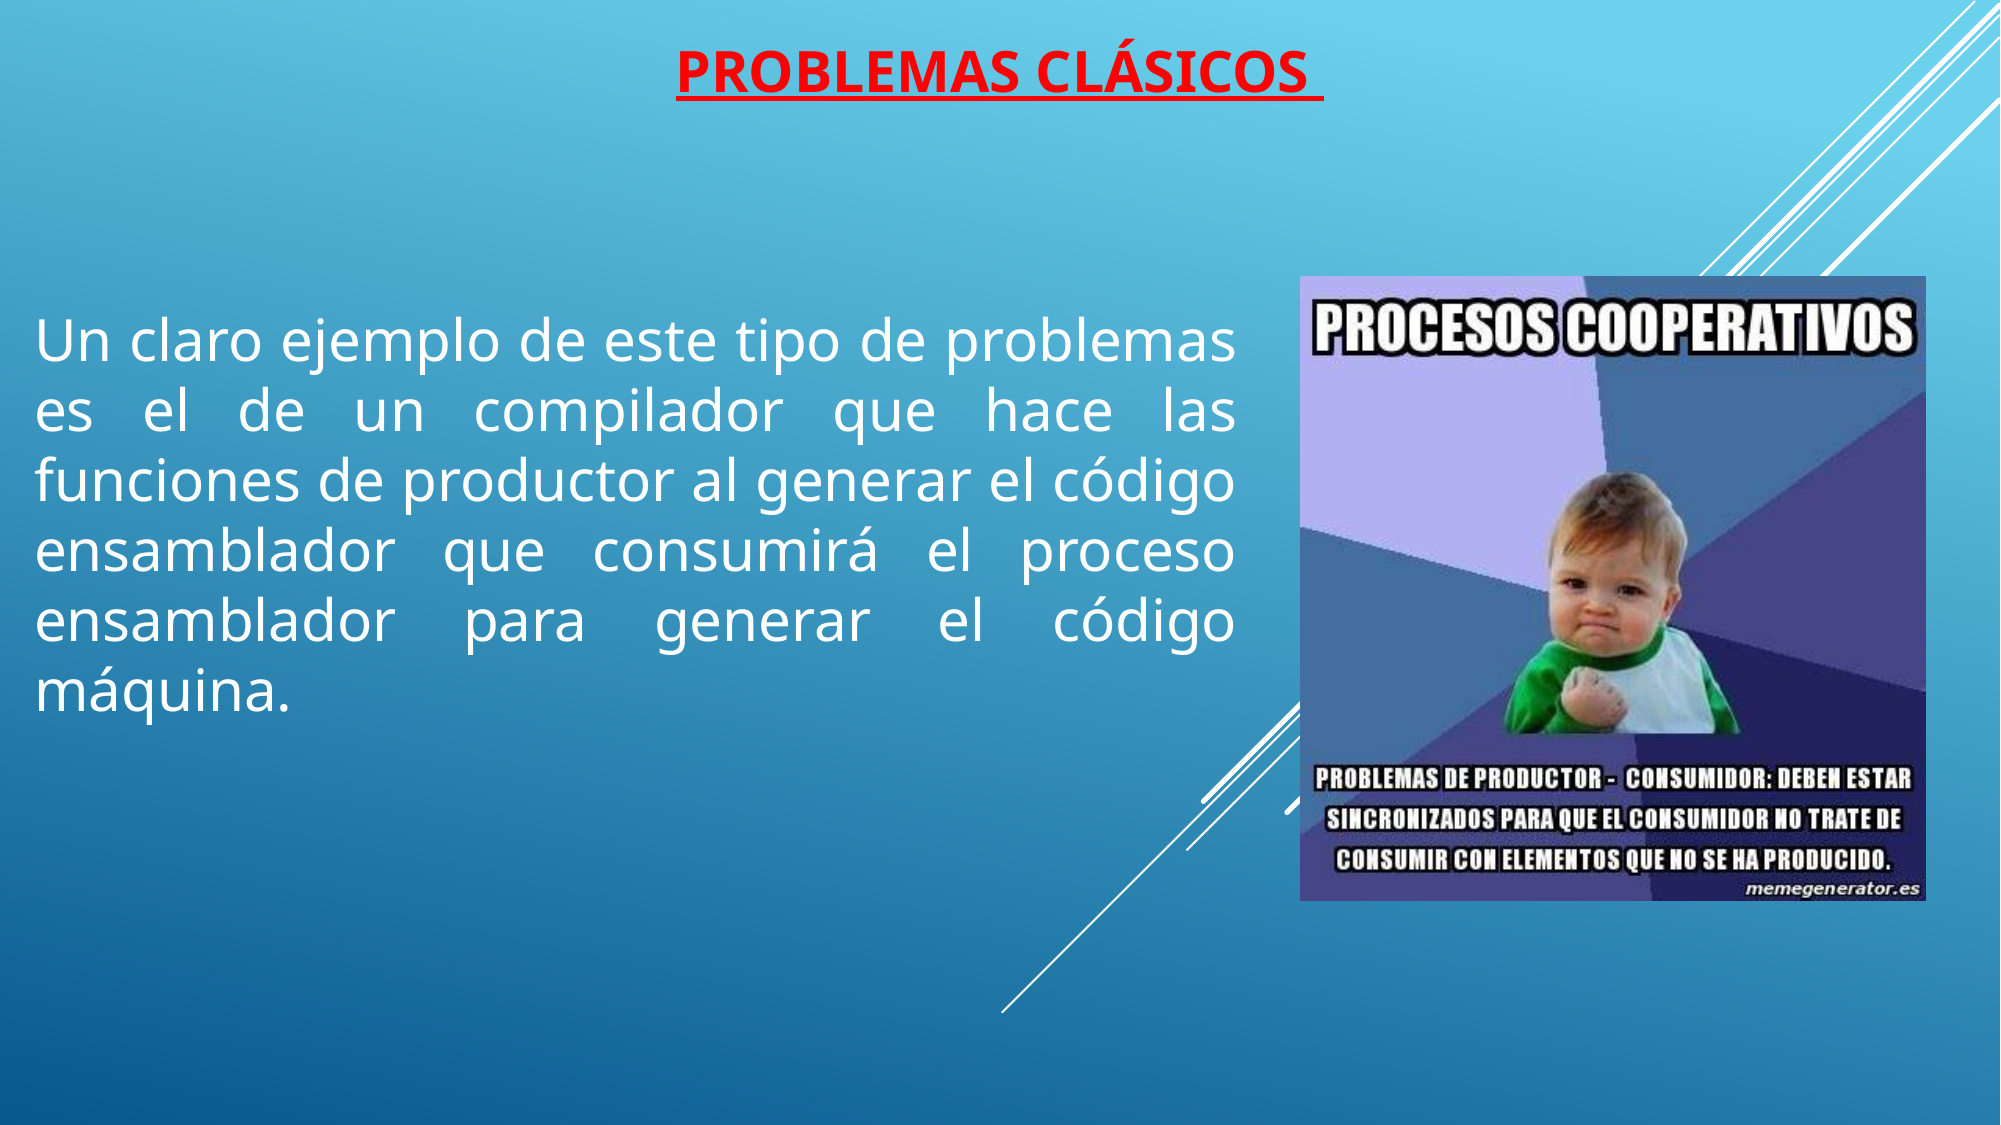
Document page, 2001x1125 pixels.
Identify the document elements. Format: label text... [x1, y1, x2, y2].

picture [1300, 275, 1926, 902]
title problemas clásicos [458, 0, 1542, 112]
text_box Un claro ejemplo de este tipo de problemas es el de un compilador que hace las funciones de productor al generar el código ensamblador que consumirá el proceso ensamblador para generar el código máquina. [19, 295, 1253, 731]
